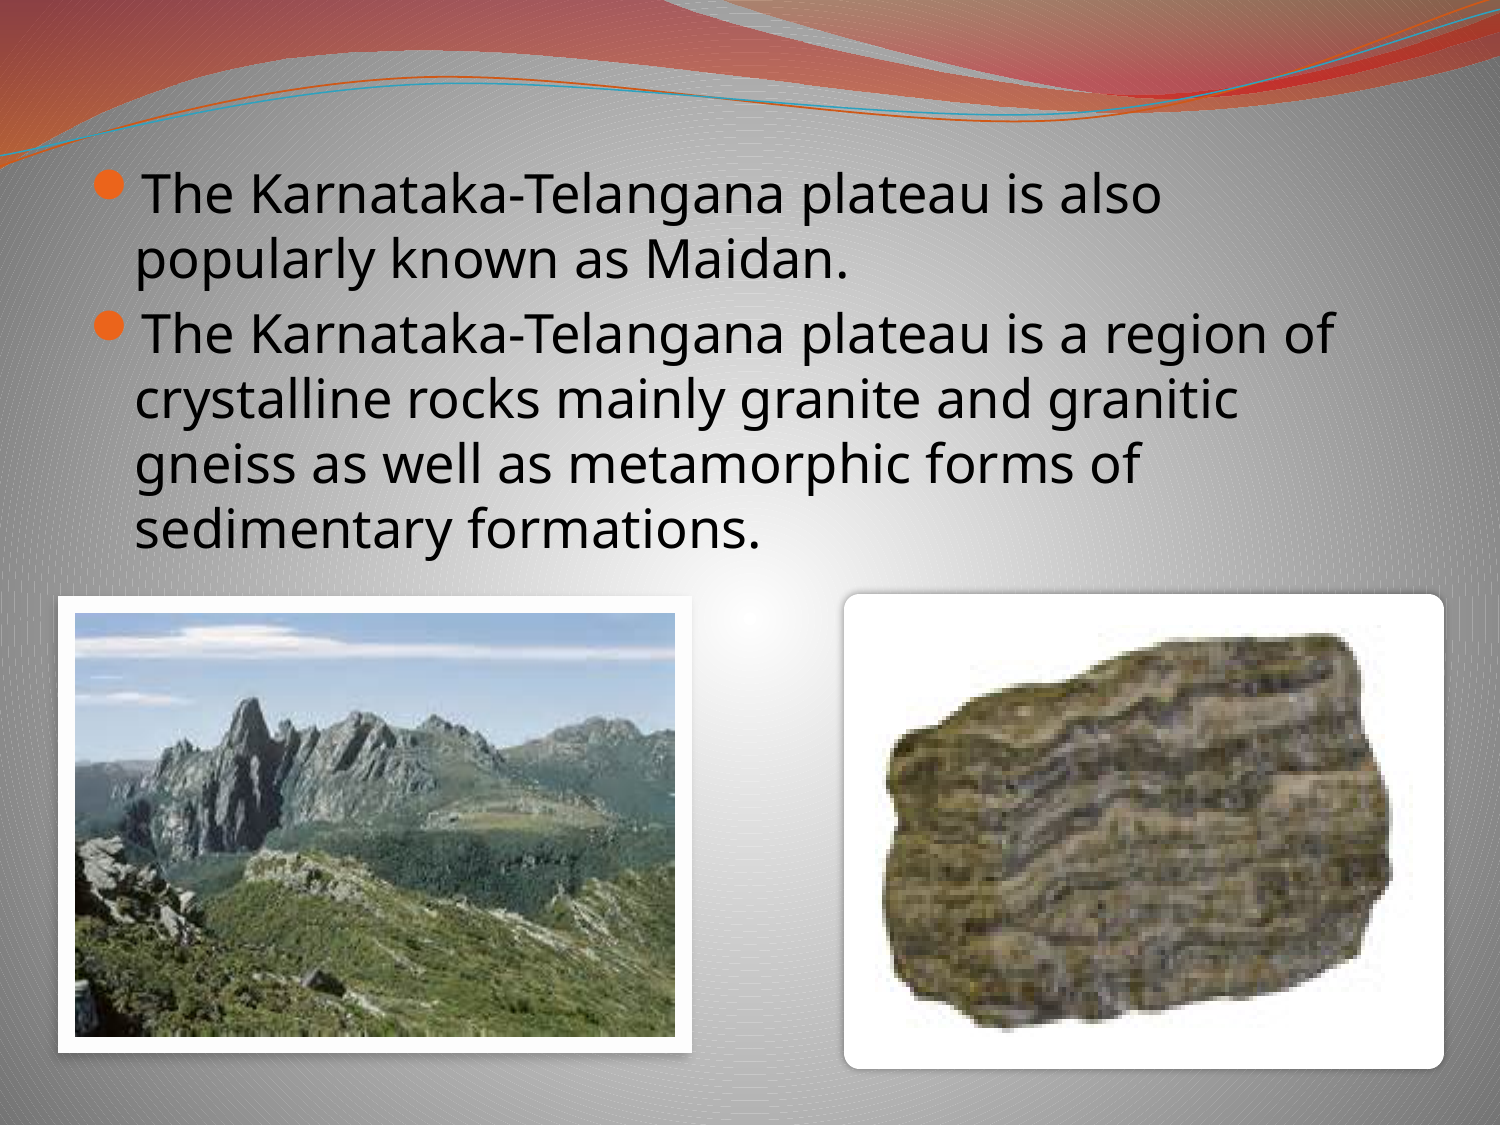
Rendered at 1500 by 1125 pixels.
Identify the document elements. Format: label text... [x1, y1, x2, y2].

picture [874, 624, 1413, 1038]
picture [74, 612, 676, 1038]
list The Karnataka-Telangana plateau is also popularly known as Maidan. The Karnataka-Telangana plateau is a region of crystalline rocks mainly granite and granitic gneiss as well as metamorphic forms of sedimentary formations. [75, 0, 1425, 550]
